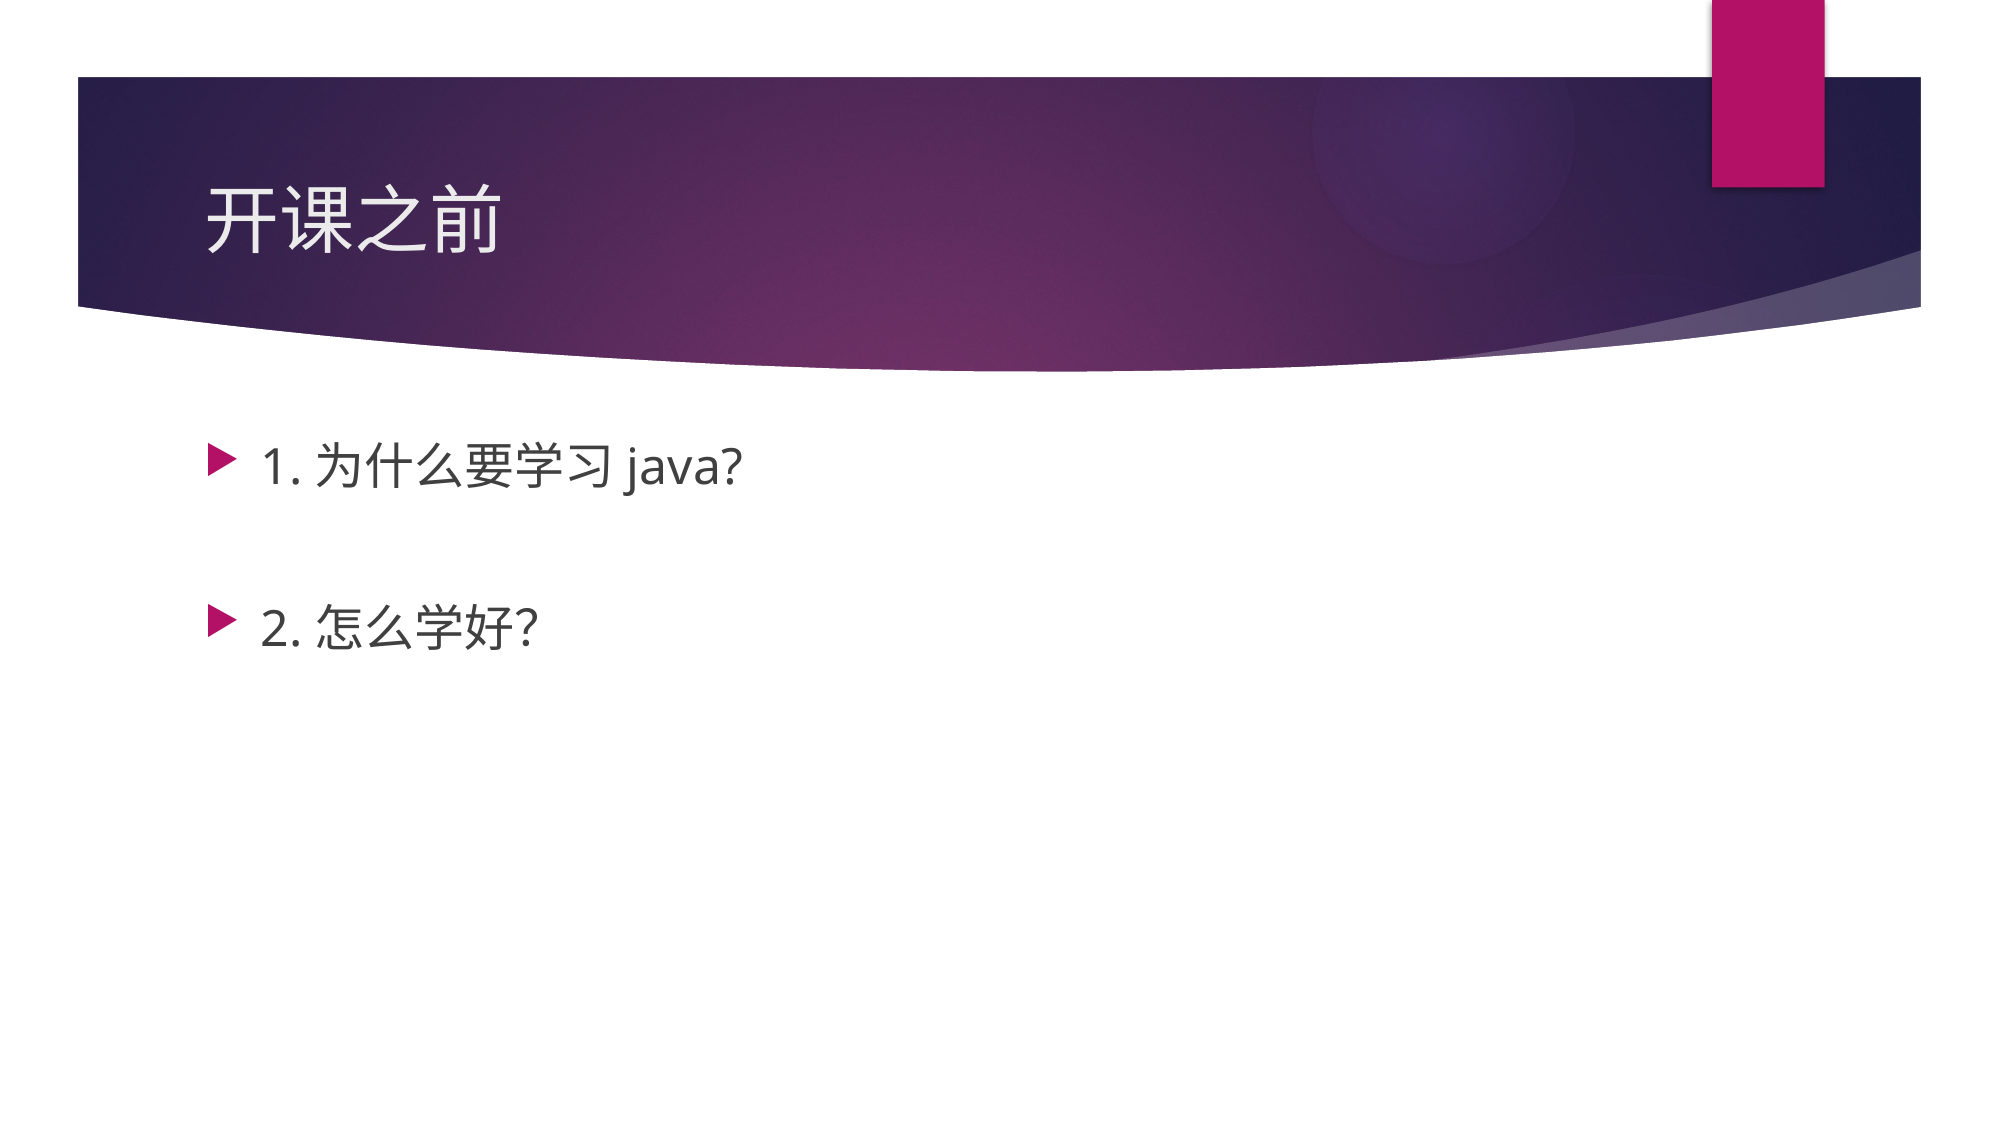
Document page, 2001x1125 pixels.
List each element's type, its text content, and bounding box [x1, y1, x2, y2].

title 开课之前 [189, 159, 1627, 276]
list 1.为什么要学习java? 2.怎么学好？ [189, 427, 1638, 988]
